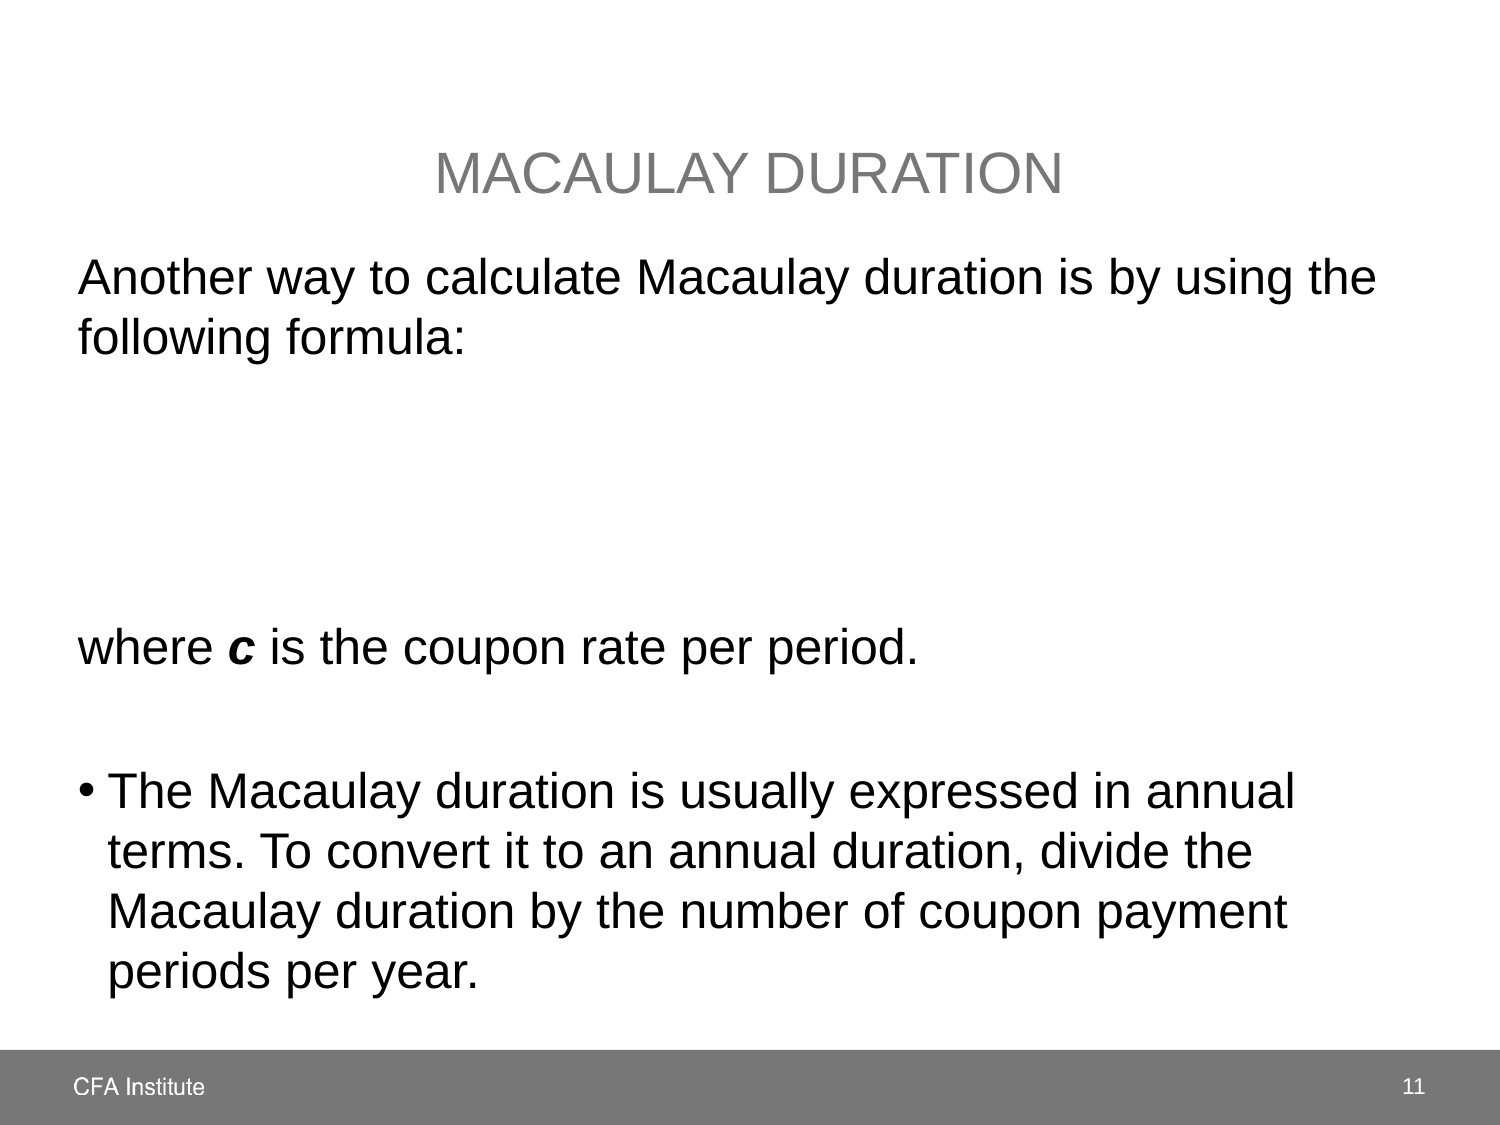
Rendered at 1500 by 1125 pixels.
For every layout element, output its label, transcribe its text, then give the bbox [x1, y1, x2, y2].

slide_number 11 [1312, 1055, 1442, 1116]
picture [74, 1077, 204, 1095]
title Macaulay duration [62, 24, 1437, 213]
